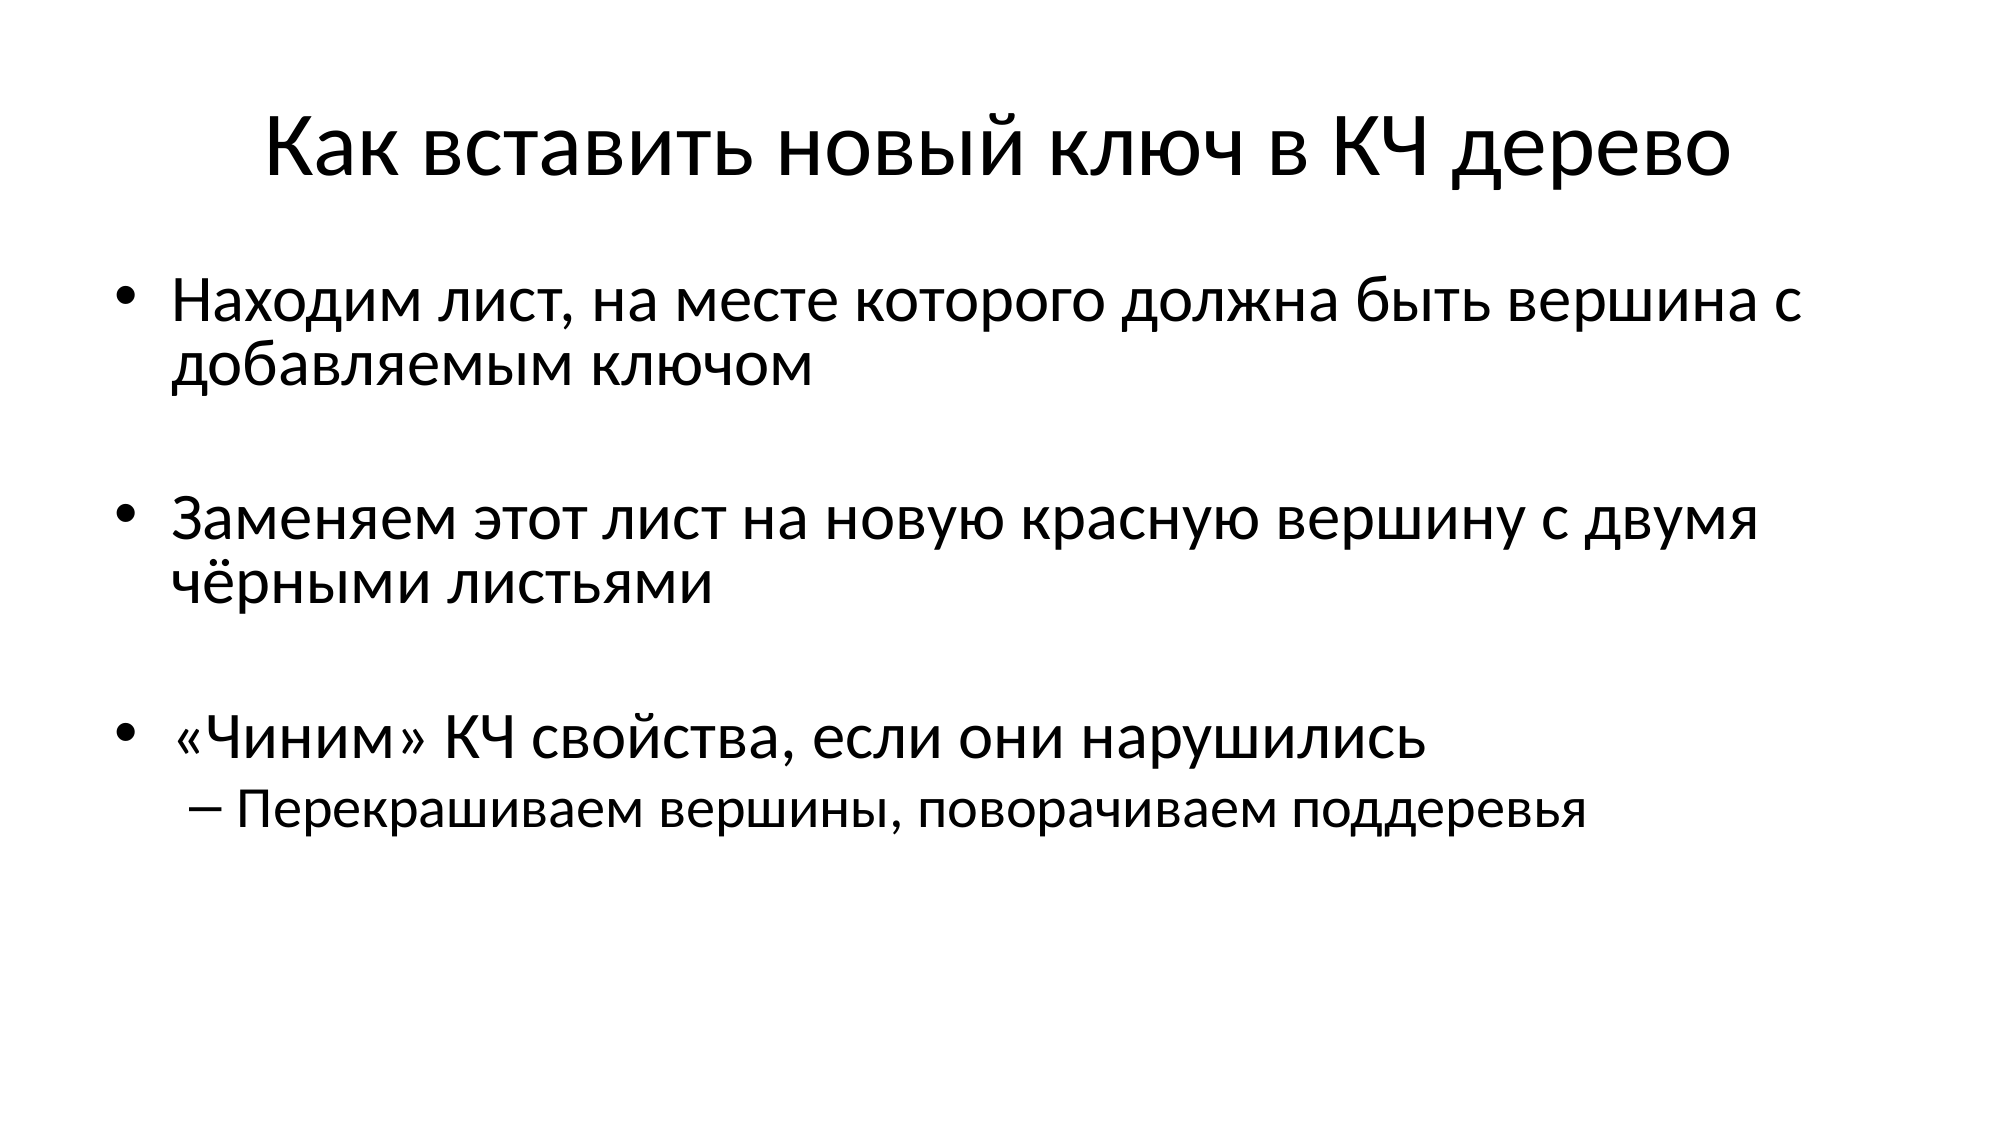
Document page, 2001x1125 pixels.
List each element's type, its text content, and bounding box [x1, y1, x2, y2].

list Находим лист, на месте которого должна быть вершина с добавляемым ключом Заменяем этот лист на новую красную вершину с двумя чёрными листьями «Чиним» КЧ свойства, если они нарушились Перекрашиваем вершины, поворачиваем поддеревья [99, 262, 1900, 1005]
title Как вставить новый ключ в КЧ дерево [99, 45, 1900, 233]
